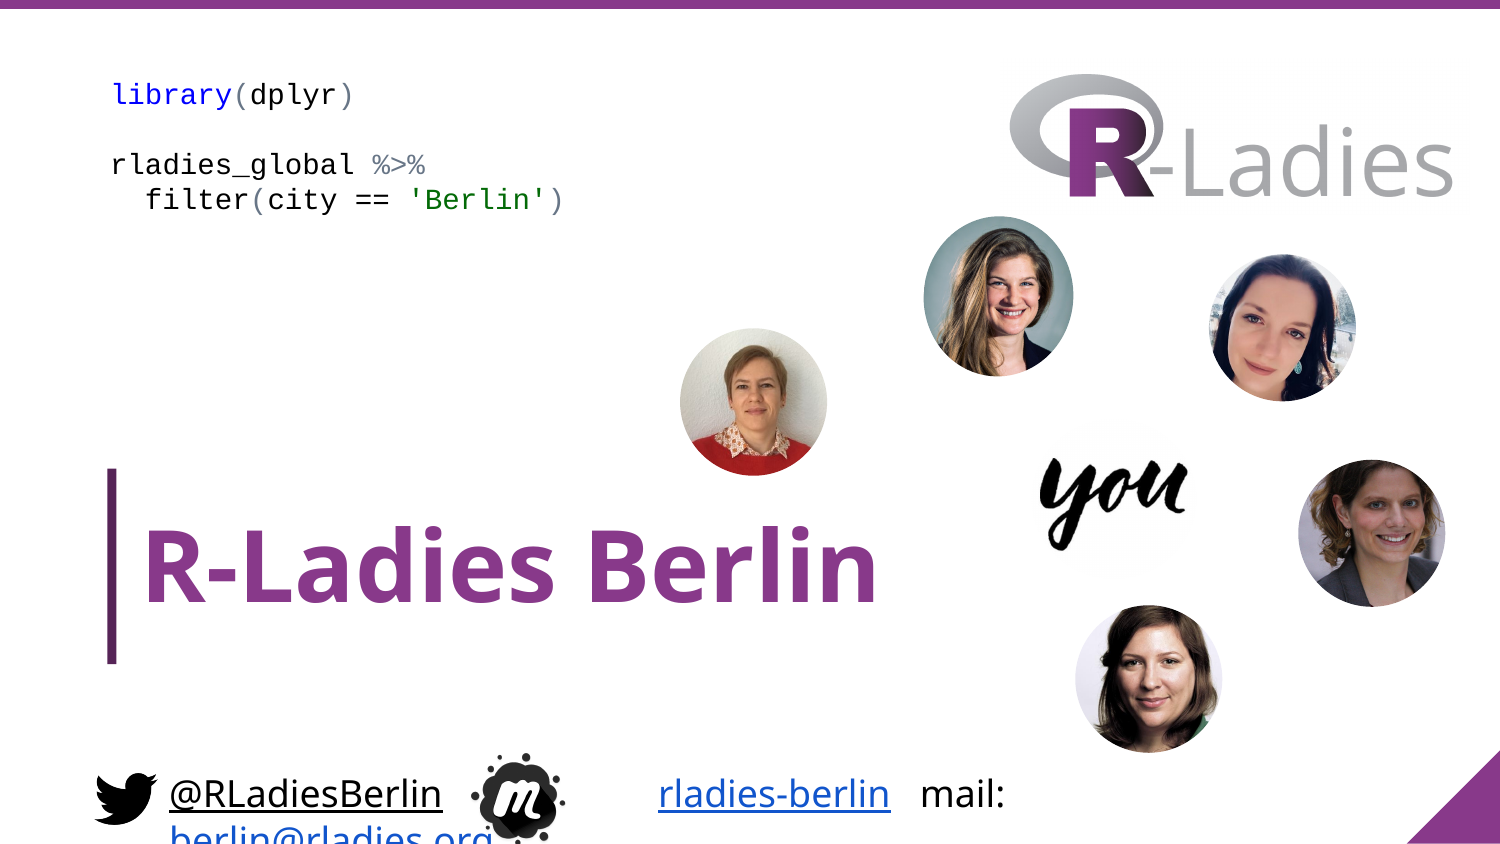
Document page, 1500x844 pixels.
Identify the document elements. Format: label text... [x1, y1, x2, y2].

picture [1031, 418, 1197, 579]
picture [94, 767, 158, 831]
subtitle @RLadiesBerlin rladies-berlin mail: berlin@rladies.org [154, 742, 1354, 844]
title R-Ladies Berlin [125, 467, 1013, 658]
picture [1298, 459, 1446, 607]
picture [1075, 604, 1223, 753]
picture [1000, 58, 1470, 215]
picture [679, 328, 828, 476]
picture [469, 751, 567, 844]
text_box library(dplyr) rladies_global %>% filter(city == 'Berlin') [94, 60, 812, 217]
picture [923, 216, 1074, 377]
picture [1208, 254, 1357, 402]
